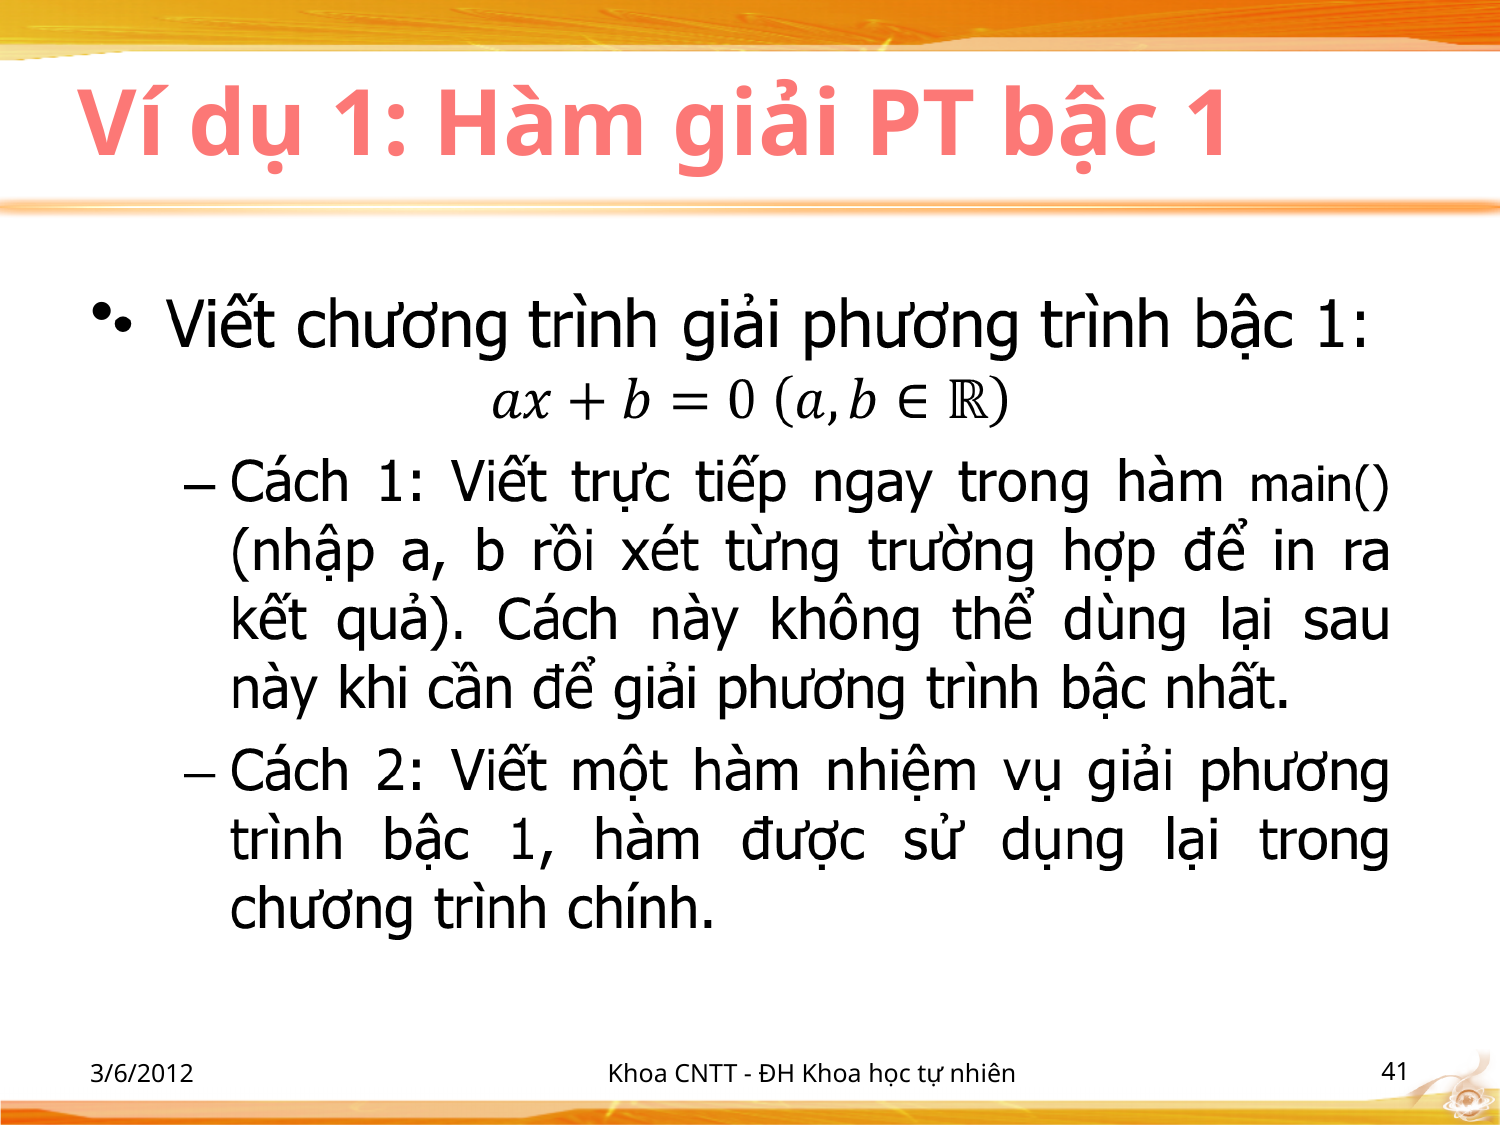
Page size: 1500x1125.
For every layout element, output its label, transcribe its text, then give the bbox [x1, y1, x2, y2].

slide_number ‹#› [1337, 1042, 1425, 1103]
list [75, 262, 1425, 1005]
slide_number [75, 1042, 238, 1103]
picture [0, 0, 1500, 63]
title Ví dụ 1: Hàm giải PT bậc 1 [62, 24, 1475, 213]
footer Khoa CNTT - ĐH Khoa học tự nhiên [312, 1042, 1313, 1103]
picture [2, 1049, 1500, 1125]
picture [0, 187, 1500, 225]
